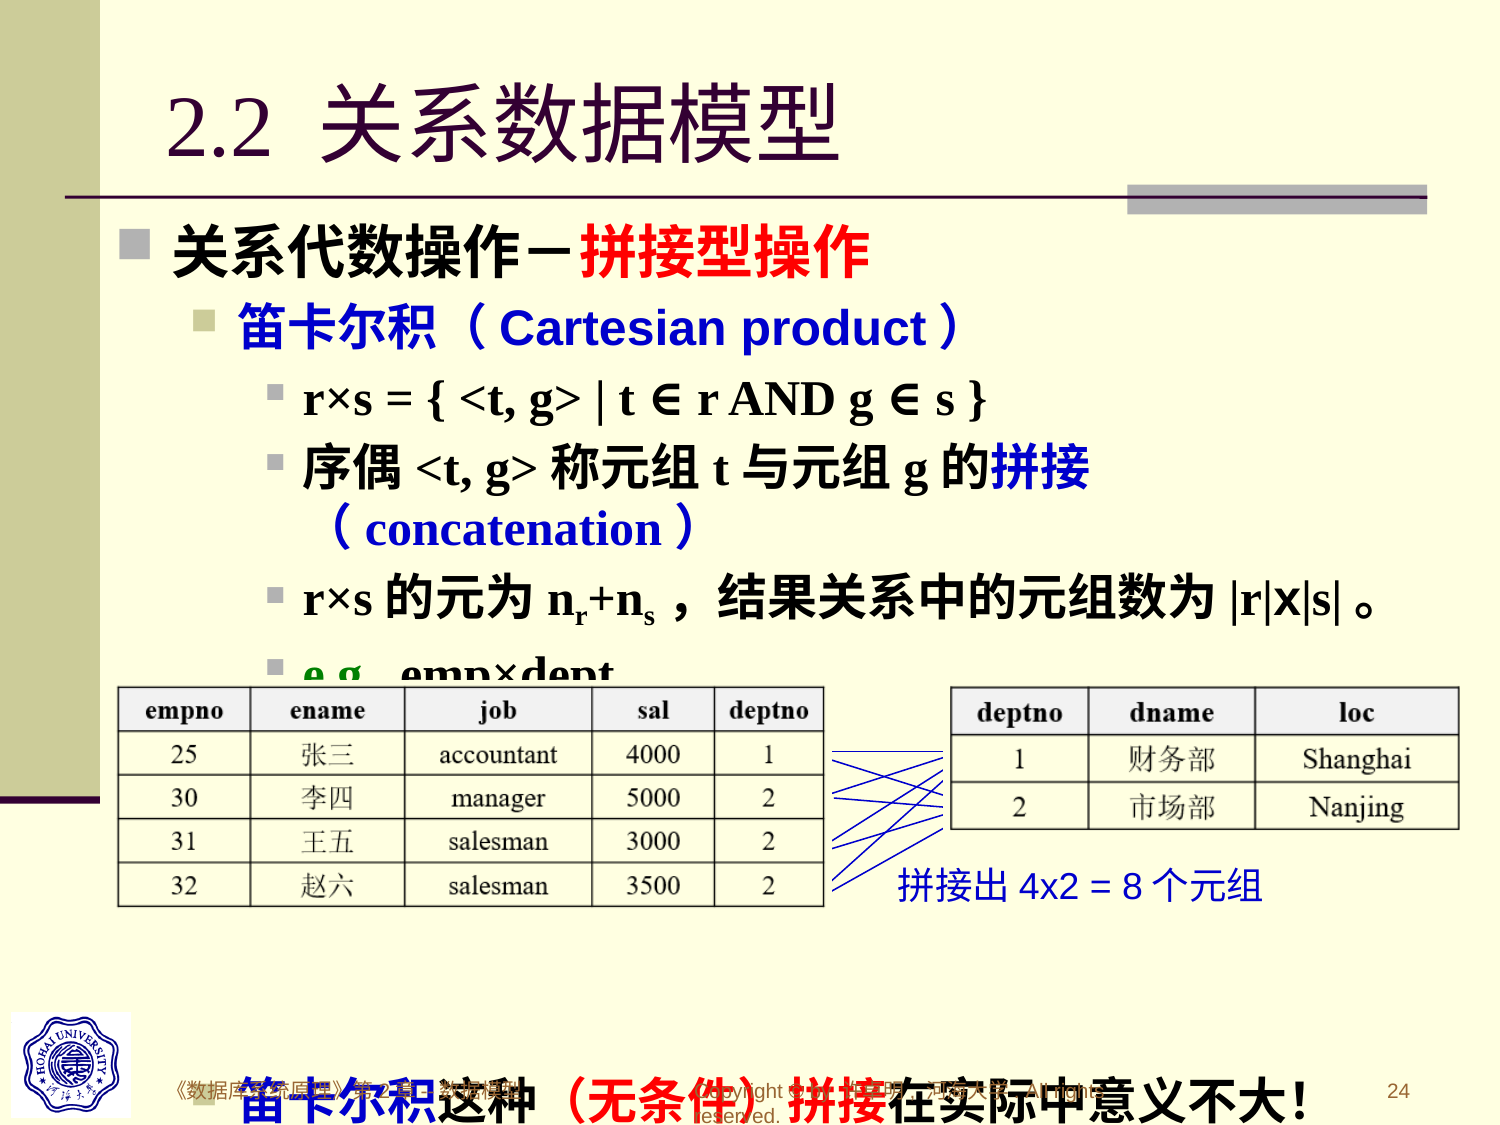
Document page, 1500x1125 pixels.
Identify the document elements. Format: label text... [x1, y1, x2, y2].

picture [111, 680, 833, 915]
text_box 拼接出4x2 = 8个元组 [882, 854, 1280, 915]
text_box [837, 757, 937, 763]
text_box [837, 817, 963, 895]
list 关系代数操作－拼接型操作 笛卡尔积（Cartesian product） r×s = { <t, g> | t ∈ r AND g ∈ s } 序偶<t, g>称元组t与元组g的拼接（concatenation） r×s的元为nr+ns，结果关系中的元组数为|r|x|s|。 e.g. emp×dept 笛卡尔积这种（无条件）拼接在实际中意义不大！ [100, 207, 1426, 1036]
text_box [837, 808, 937, 815]
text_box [837, 764, 937, 796]
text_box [837, 797, 937, 807]
slide_number Copyright © by 许卓明, 河海大学. All rights reserved. [678, 1070, 1211, 1118]
picture [11, 1012, 131, 1118]
title 2.2 关系数据模型 [149, 45, 1426, 197]
picture [942, 680, 1467, 835]
footer 《数据库系统原理》第2章--数据模型 [150, 1070, 633, 1118]
slide_number 24 [1316, 1070, 1426, 1118]
